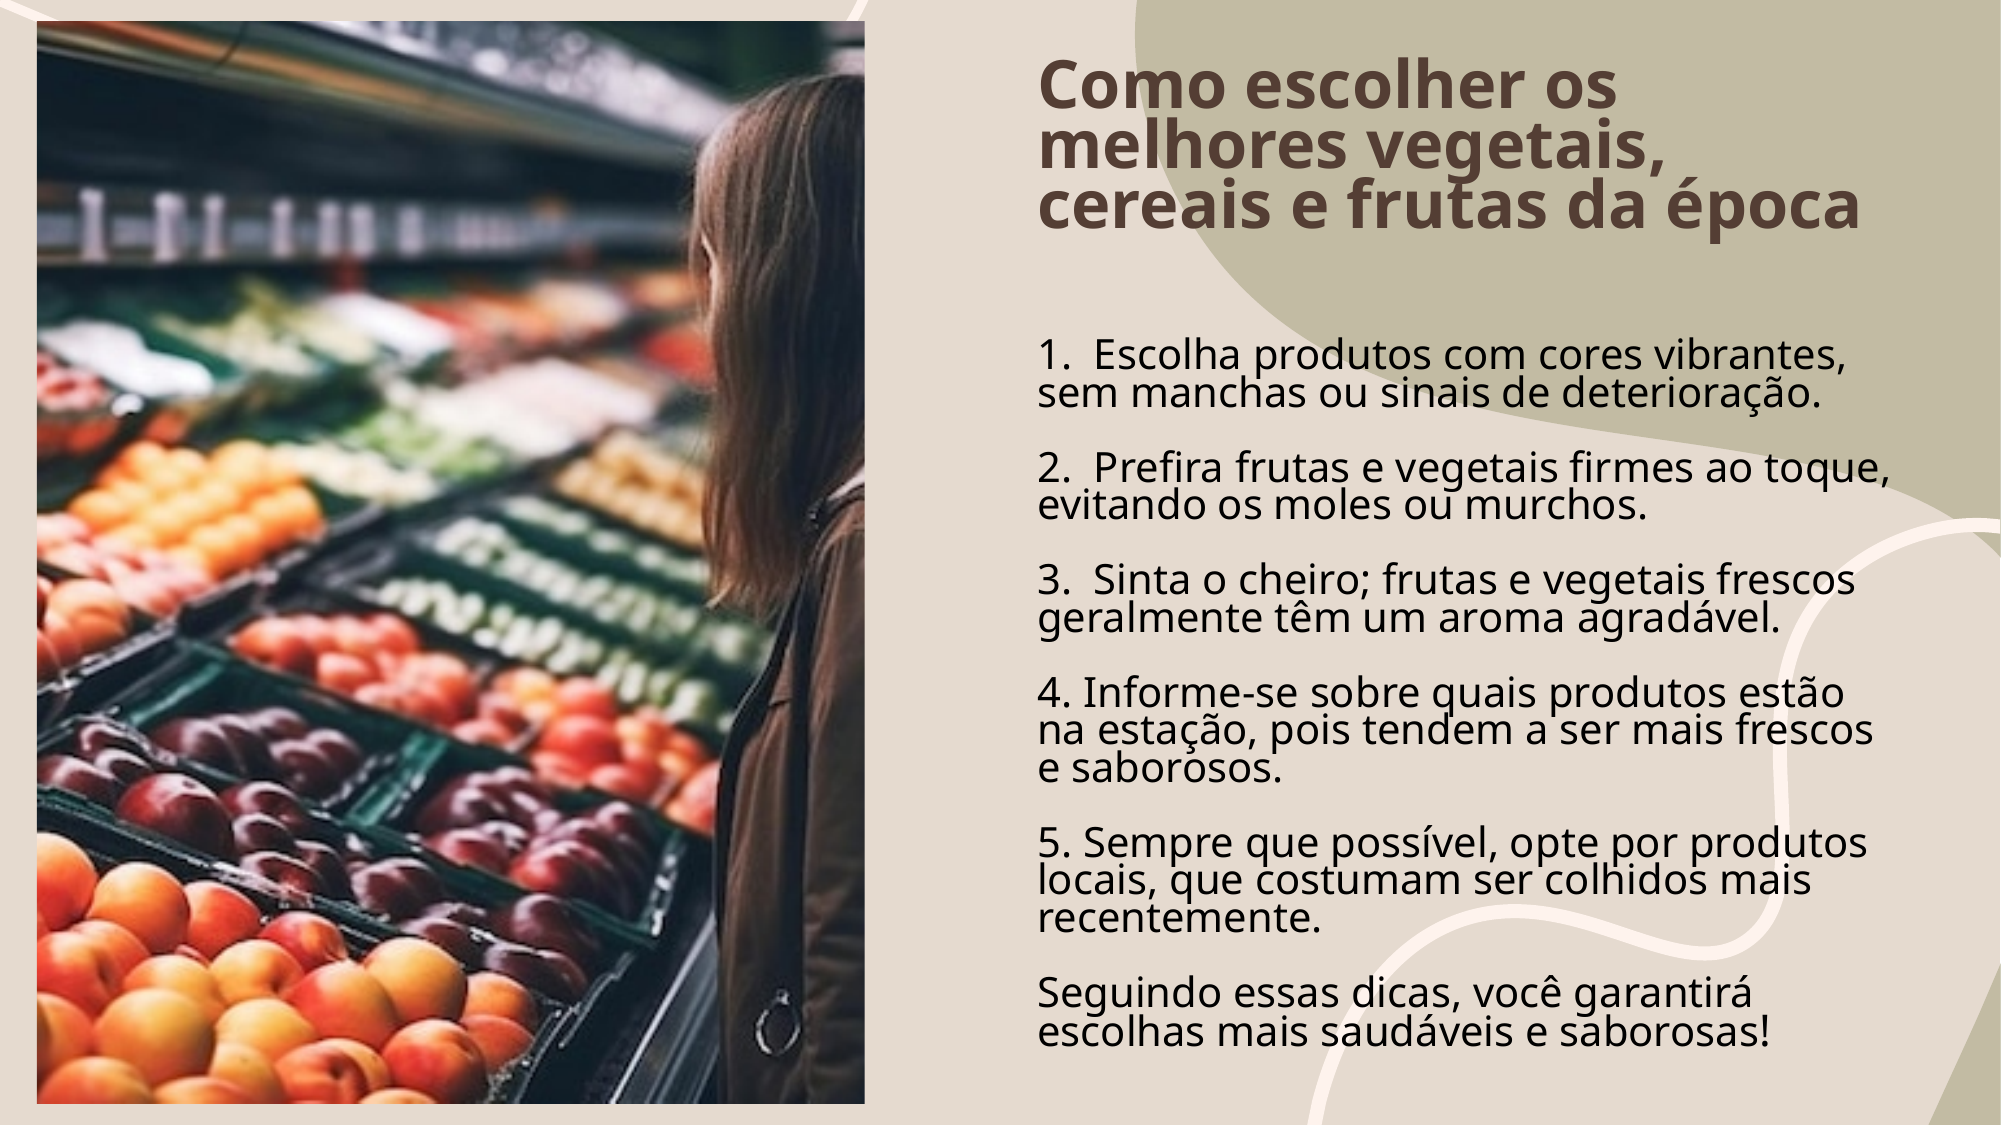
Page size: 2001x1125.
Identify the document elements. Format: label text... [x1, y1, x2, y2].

picture [36, 21, 865, 1104]
title Como escolher os melhores vegetais, cereais e frutas da época 1. Escolha produtos com cores vibrantes, sem manchas ou sinais de deterioração. 2. Prefira frutas e vegetais firmes ao toque, evitando os moles ou murchos. 3. Sinta o cheiro; frutas e vegetais frescos geralmente têm um aroma agradável. 4. Informe-se sobre quais produtos estão na estação, pois tendem a ser mais frescos e saborosos. 5. Sempre que possível, opte por produtos locais, que costumam ser colhidos mais recentemente. Seguindo essas dicas, você garantirá escolhas mais saudáveis e saborosas! [1022, 481, 1917, 1062]
